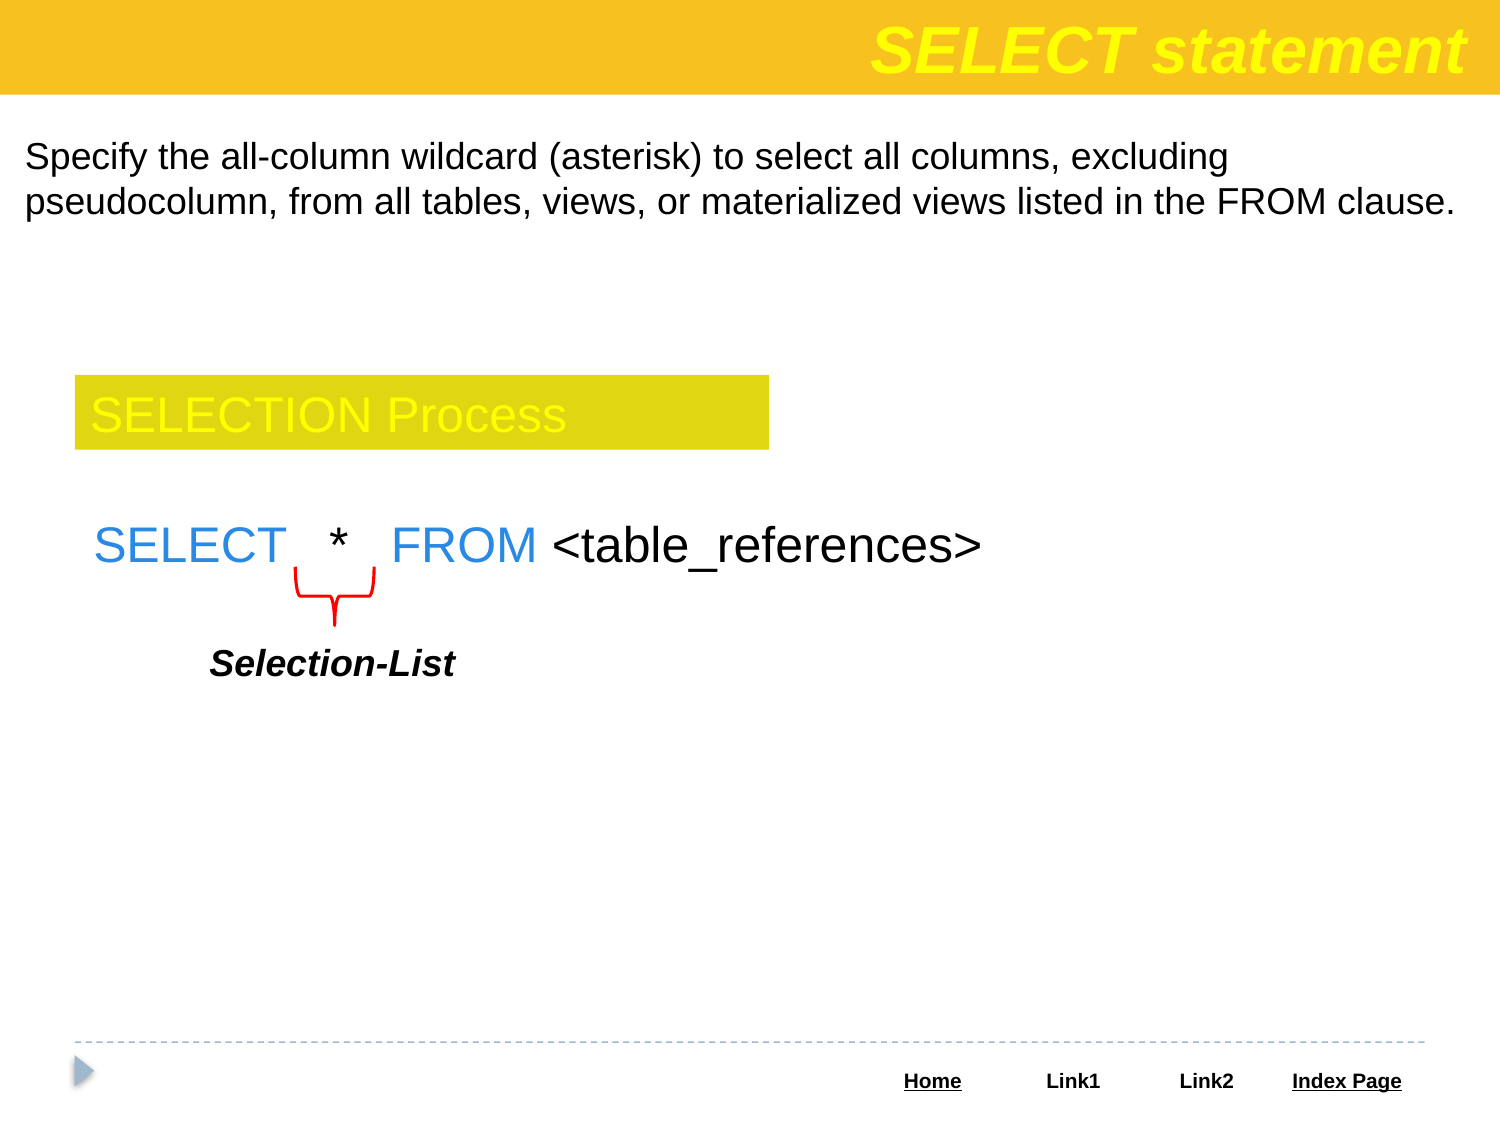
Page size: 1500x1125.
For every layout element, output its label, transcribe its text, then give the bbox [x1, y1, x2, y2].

text_box Specify the all-column wildcard (asterisk) to select all columns, excluding pseudocolumn, from all tables, views, or materialized views listed in the FROM clause. [10, 124, 1488, 230]
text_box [74, 374, 1426, 701]
text_box SELECT statement [0, 0, 1500, 95]
